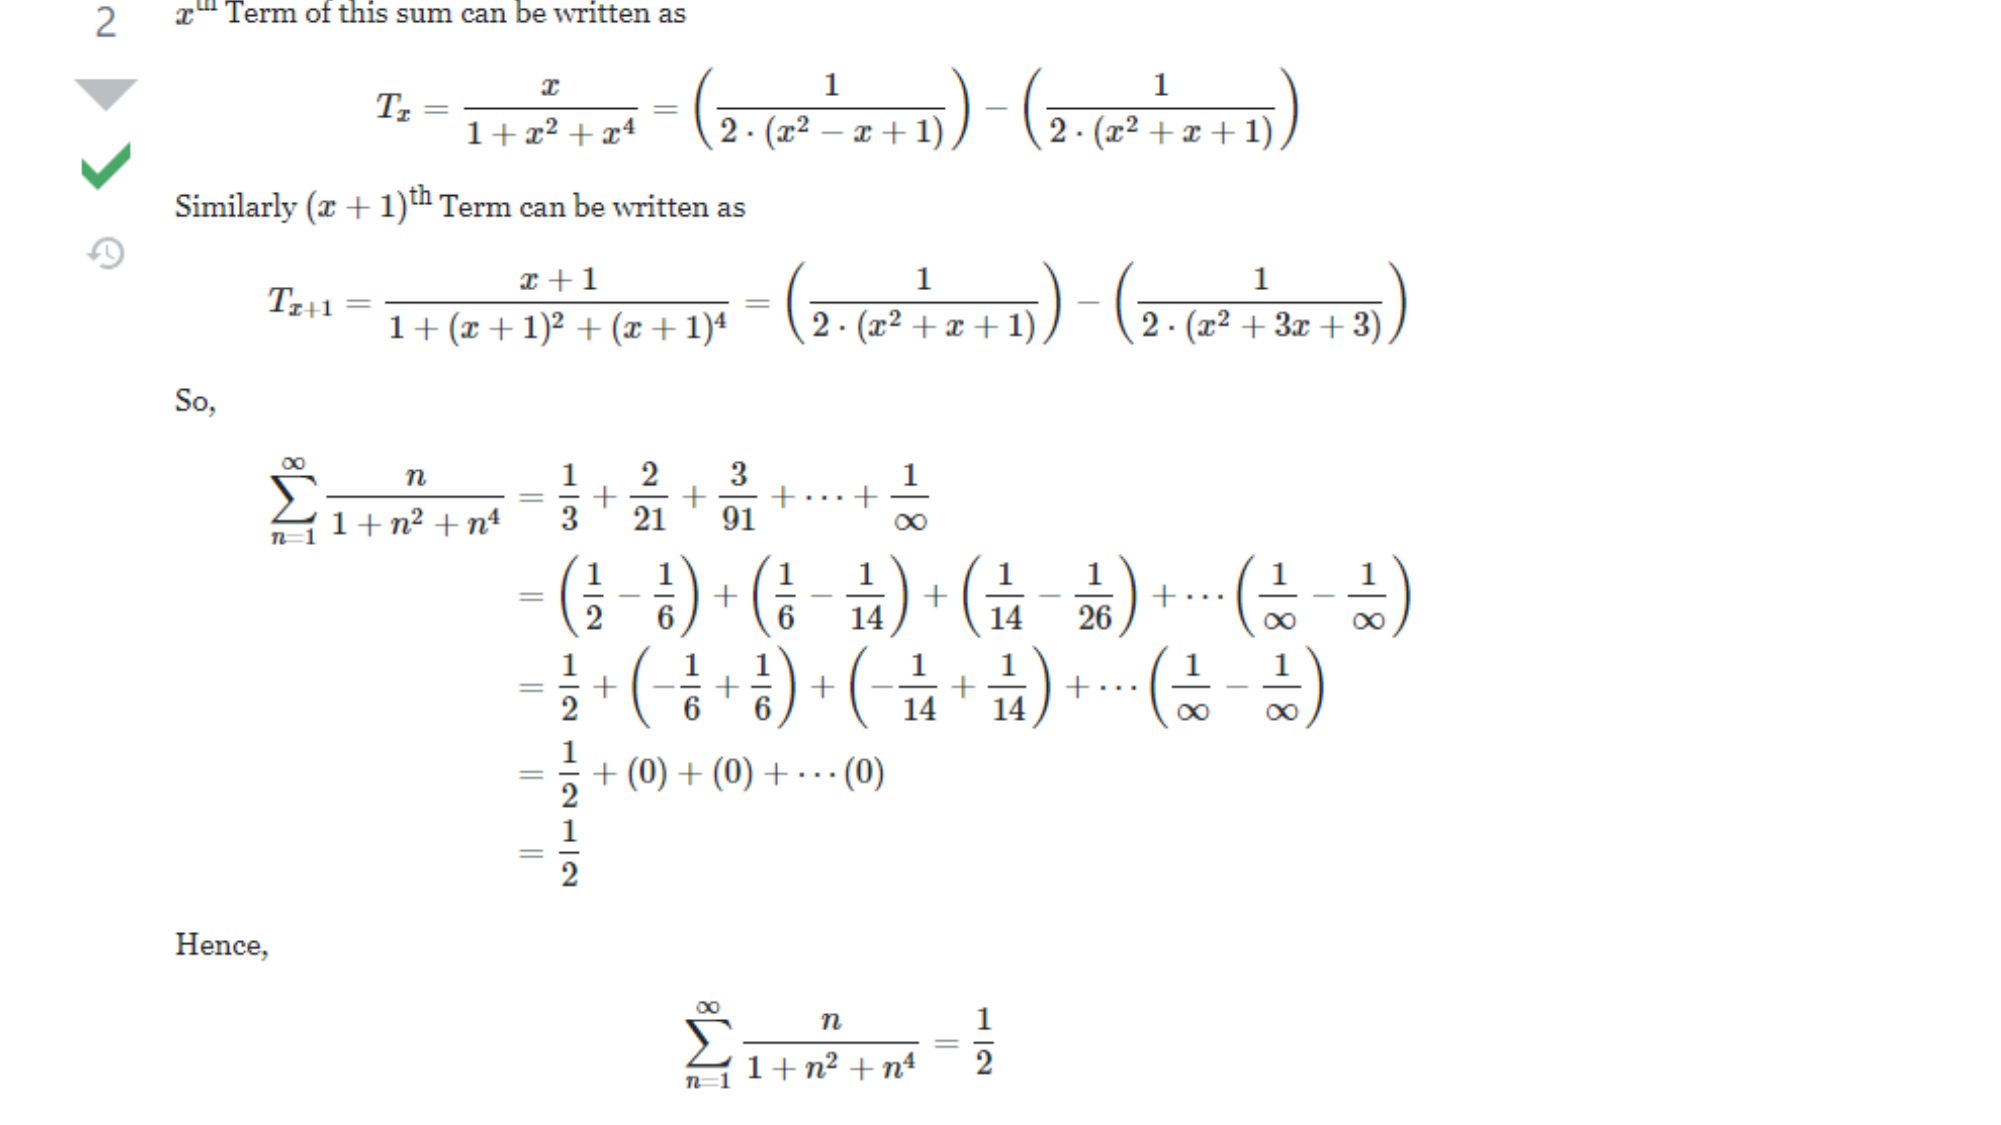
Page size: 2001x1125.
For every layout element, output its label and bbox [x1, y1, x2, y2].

list [43, 0, 1504, 1125]
